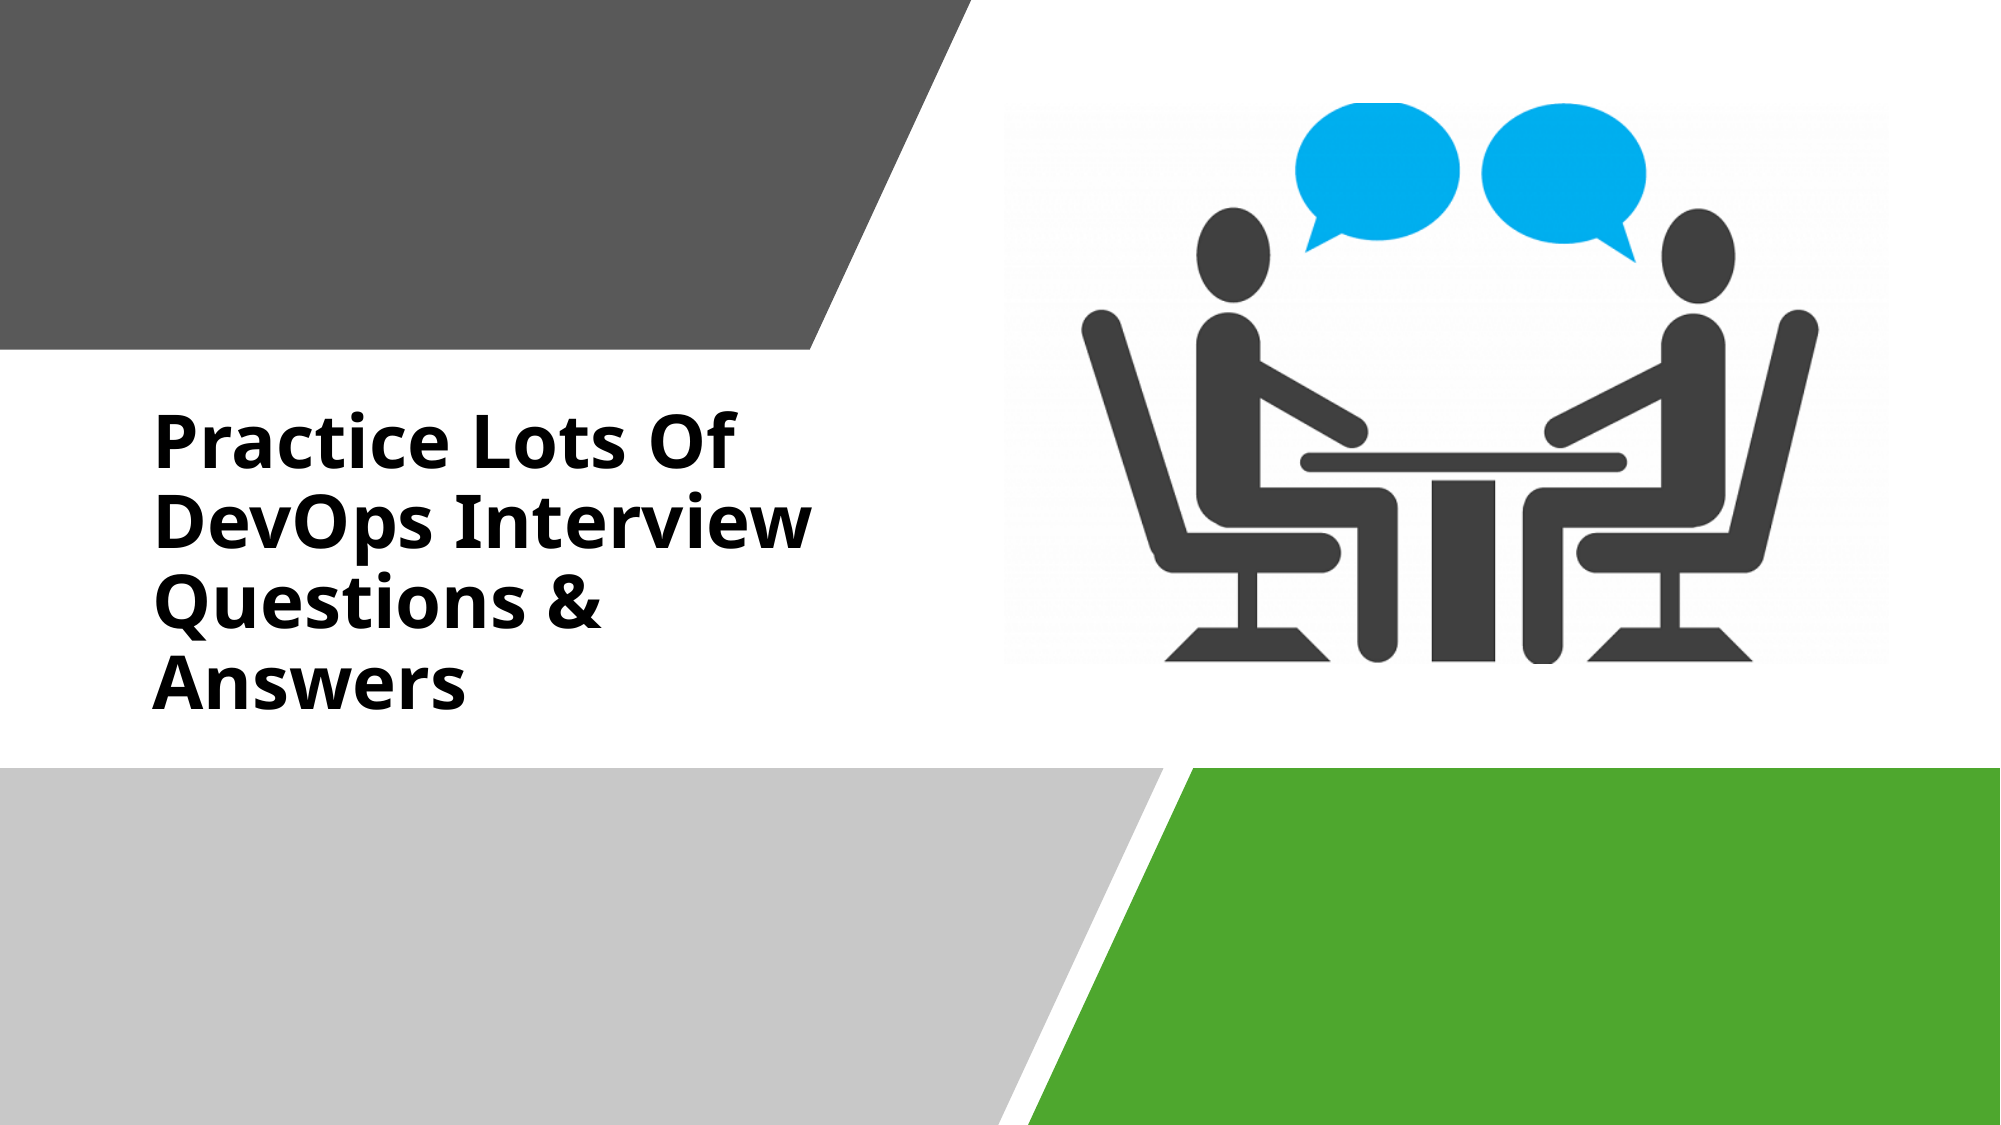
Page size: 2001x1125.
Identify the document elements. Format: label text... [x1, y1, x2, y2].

title Practice Lots Of DevOps Interview Questions & Answers [137, 383, 834, 746]
text_box [0, 766, 1166, 1125]
text_box [1026, 766, 2000, 1125]
text_box [0, 0, 973, 352]
picture [1003, 103, 1890, 664]
